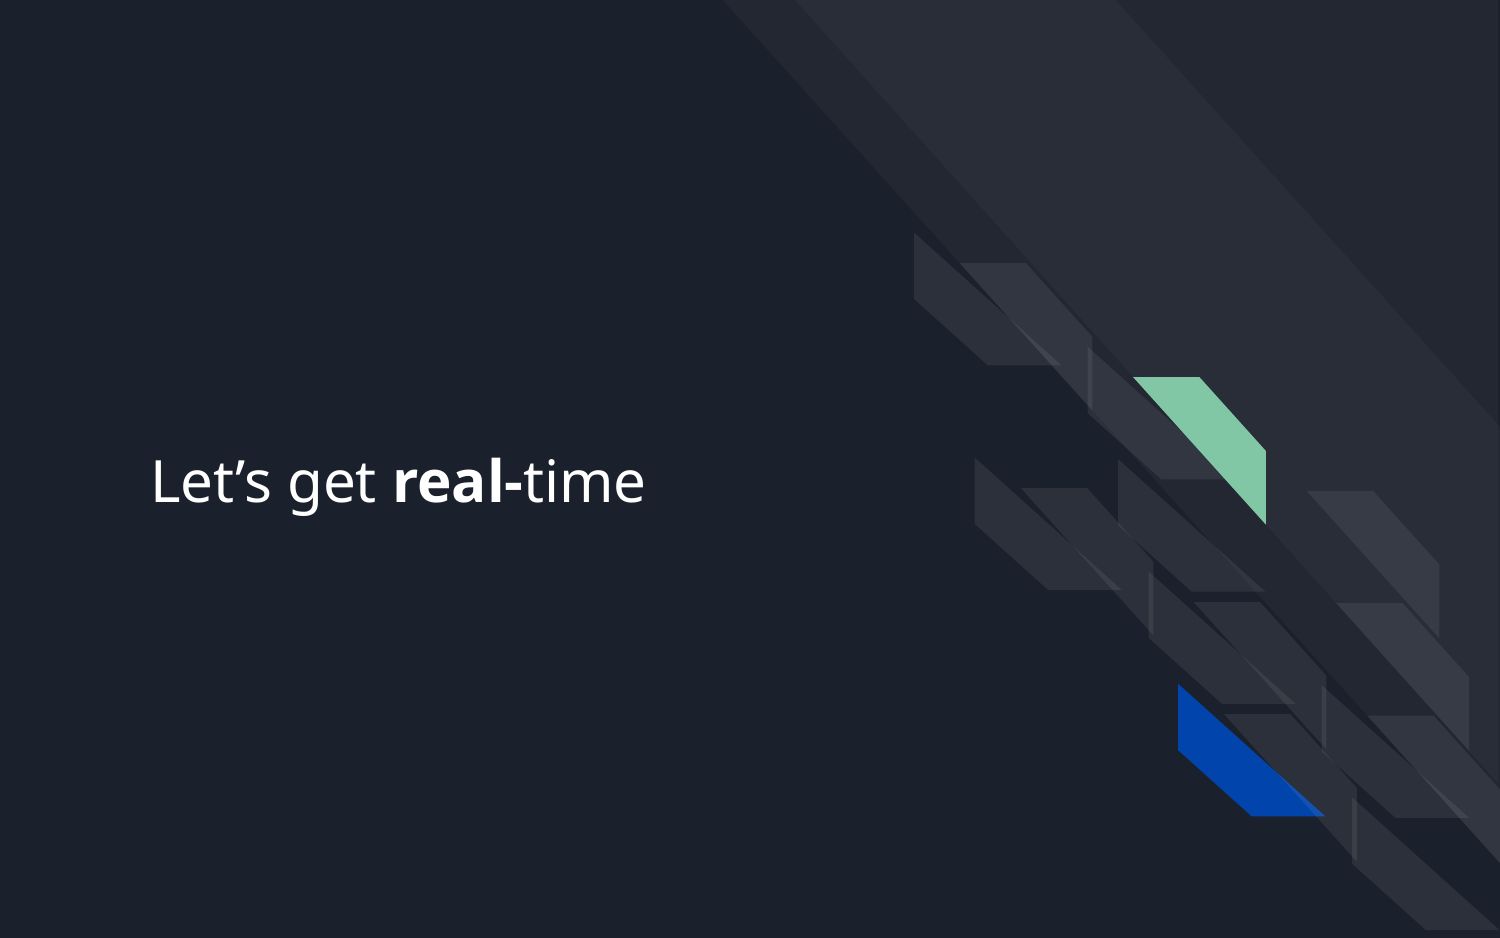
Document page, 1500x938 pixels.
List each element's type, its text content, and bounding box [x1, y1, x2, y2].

title Let’s get real-time [135, 157, 888, 800]
